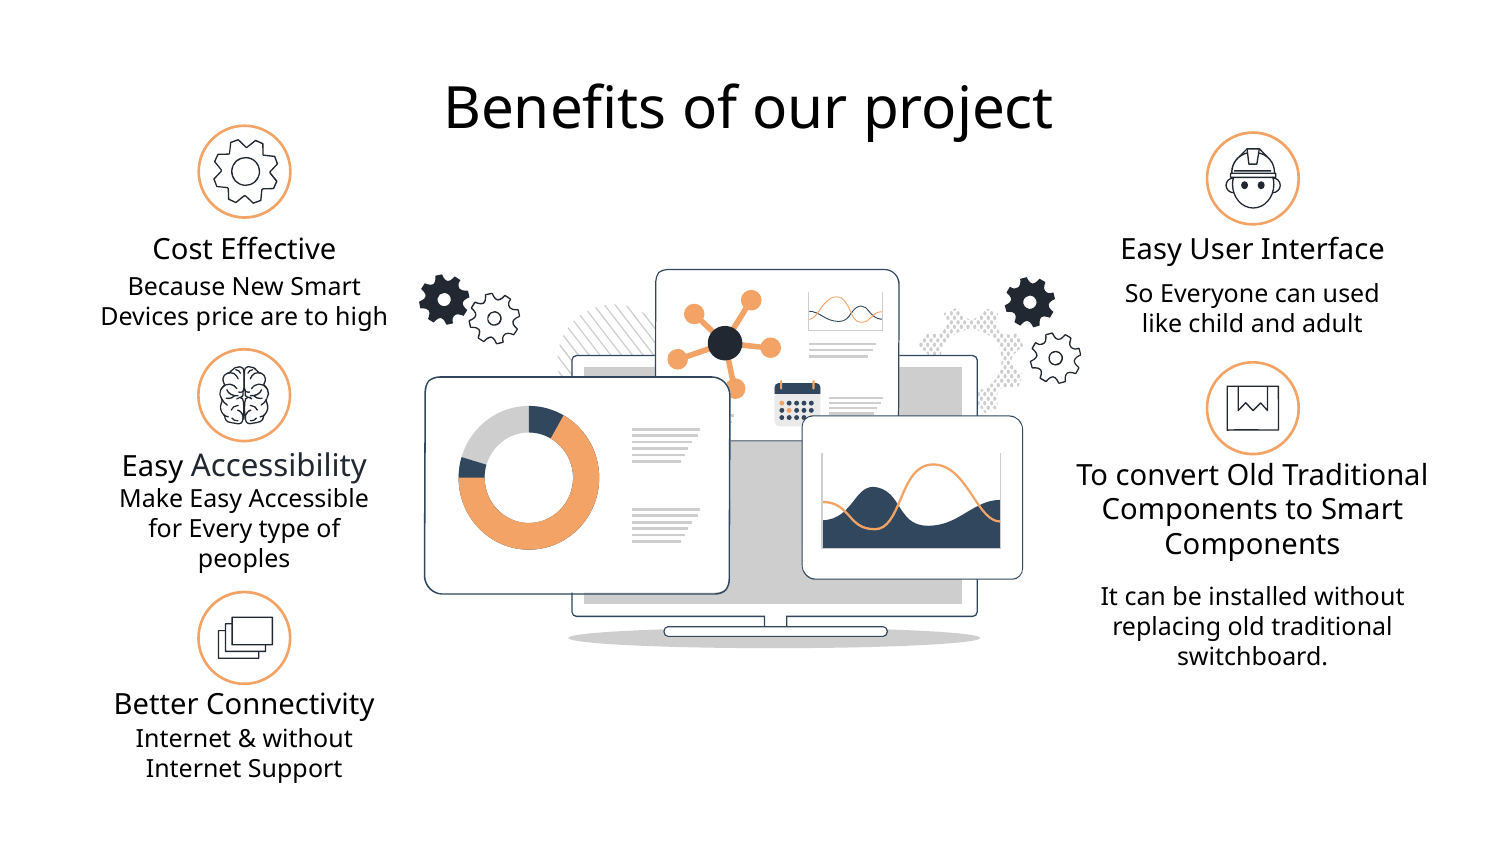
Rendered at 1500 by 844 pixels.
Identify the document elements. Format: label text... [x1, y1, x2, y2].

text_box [196, 590, 292, 686]
text_box Easy User Interface [1104, 227, 1401, 268]
text_box Internet & without Internet Support [112, 723, 377, 798]
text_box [1205, 130, 1301, 226]
text_box Make Easy Accessible for Every type of peoples [89, 513, 400, 588]
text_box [418, 268, 1082, 649]
text_box So Everyone can used like child and adult [1104, 275, 1401, 353]
text_box It can be installed without replacing old traditional switchboard. [1074, 556, 1432, 686]
text_box To convert Old Traditional Components to Smart Components [1085, 460, 1479, 556]
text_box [197, 124, 292, 220]
text_box Easy Accessibility [89, 461, 400, 501]
text_box Benefits of our project [409, 67, 1088, 144]
text_box Because New Smart Devices price are to high [76, 269, 412, 346]
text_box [1205, 360, 1301, 456]
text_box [196, 347, 292, 443]
text_box Cost Effective [83, 227, 406, 268]
text_box Better Connectivity [83, 683, 405, 724]
